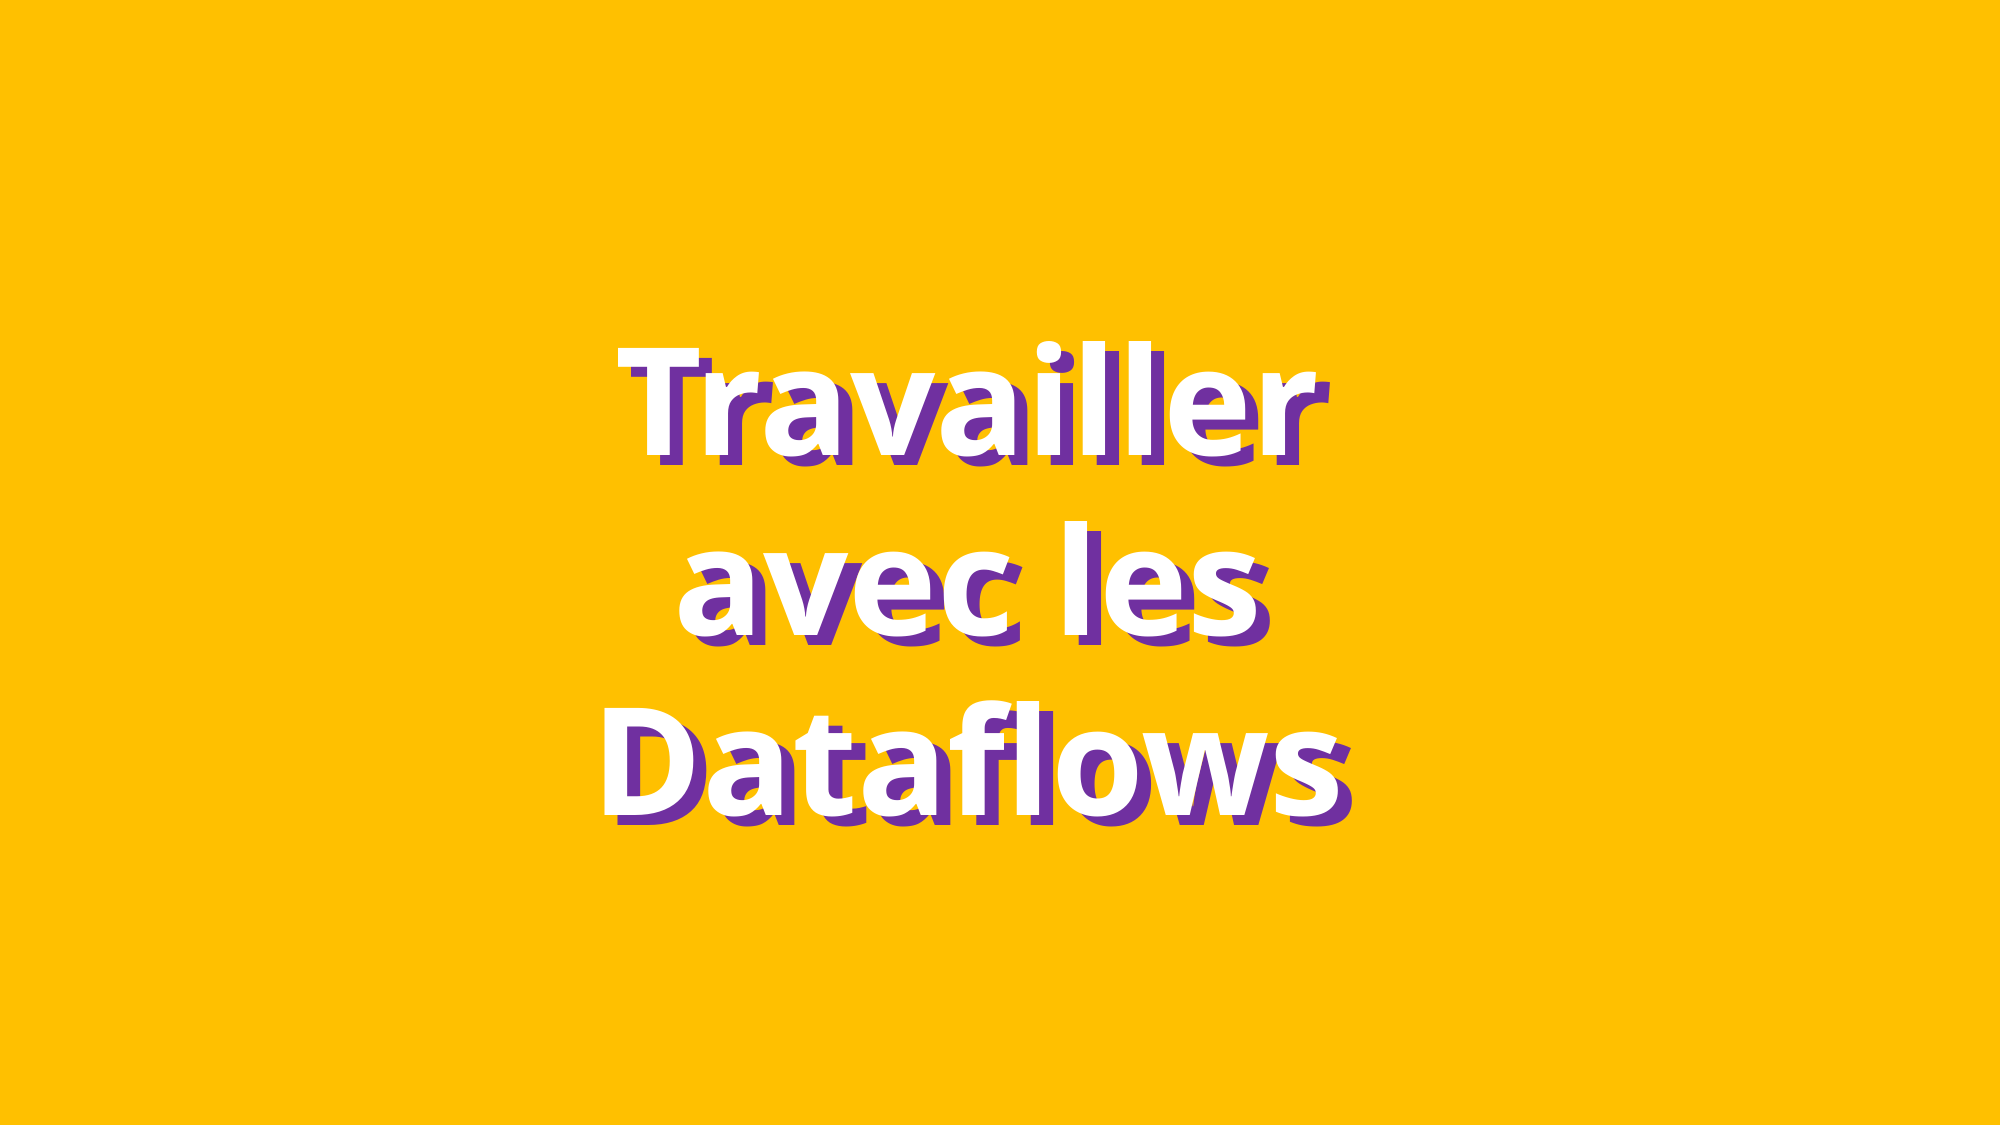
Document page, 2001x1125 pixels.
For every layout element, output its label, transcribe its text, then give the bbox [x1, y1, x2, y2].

text_box Travailler avec les Dataflows [446, 308, 1516, 863]
text_box Travailler avec les Dataflows [433, 298, 1503, 853]
